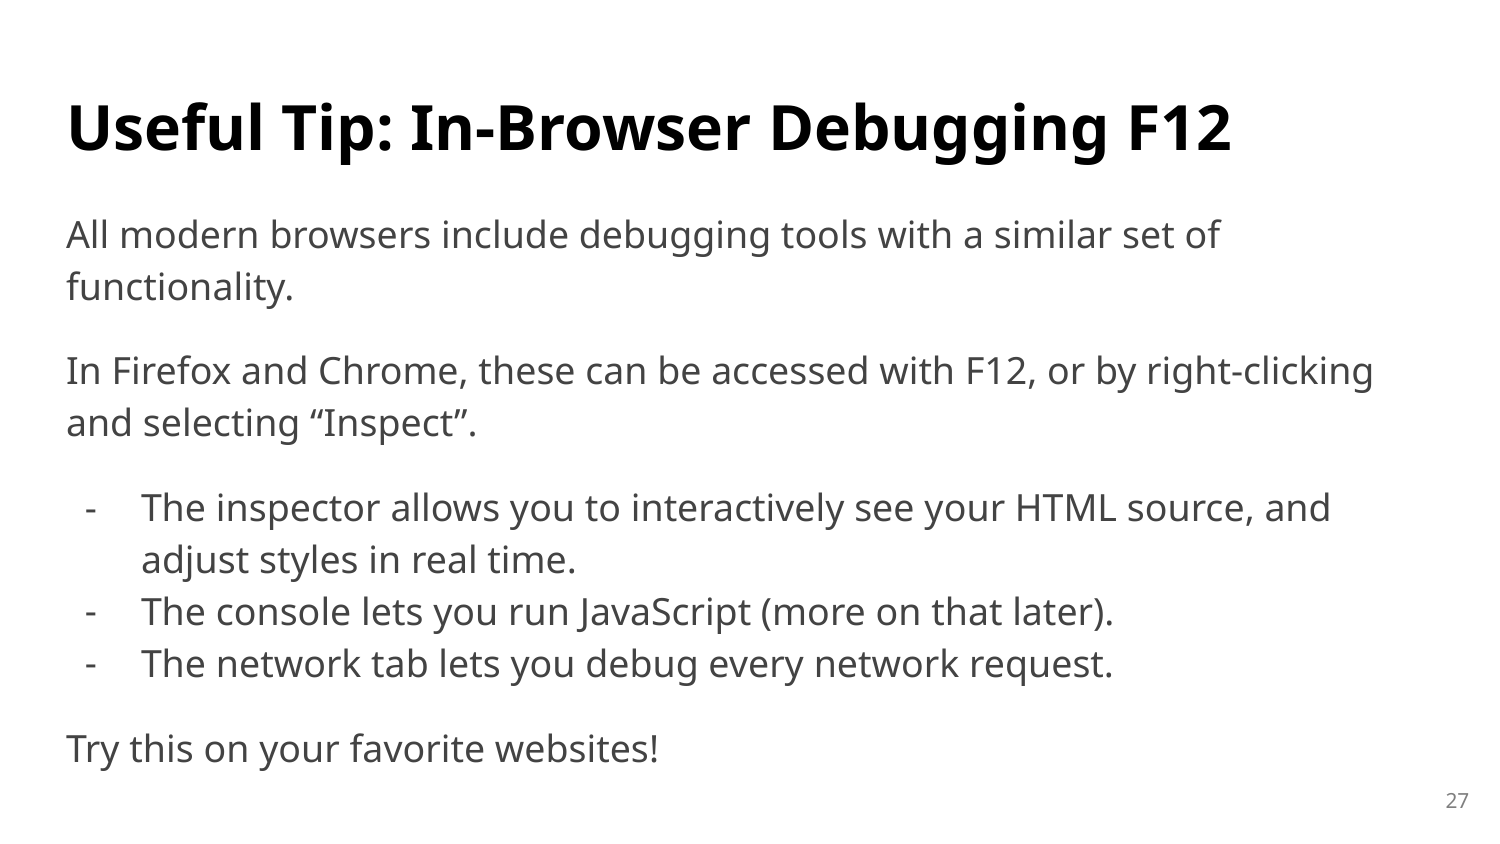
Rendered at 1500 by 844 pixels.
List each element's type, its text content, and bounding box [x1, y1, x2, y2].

title Useful Tip: In-Browser Debugging F12 [51, 72, 1449, 176]
list All modern browsers include debugging tools with a similar set of functionality. In Firefox and Chrome, these can be accessed with F12, or by right-clicking and selecting “Inspect”. The inspector allows you to interactively see your HTML source, and adjust styles in real time. The console lets you run JavaScript (more on that later). The network tab lets you debug every network request. Try this on your favorite websites! [51, 189, 1449, 750]
slide_number ‹#› [1394, 769, 1484, 834]
